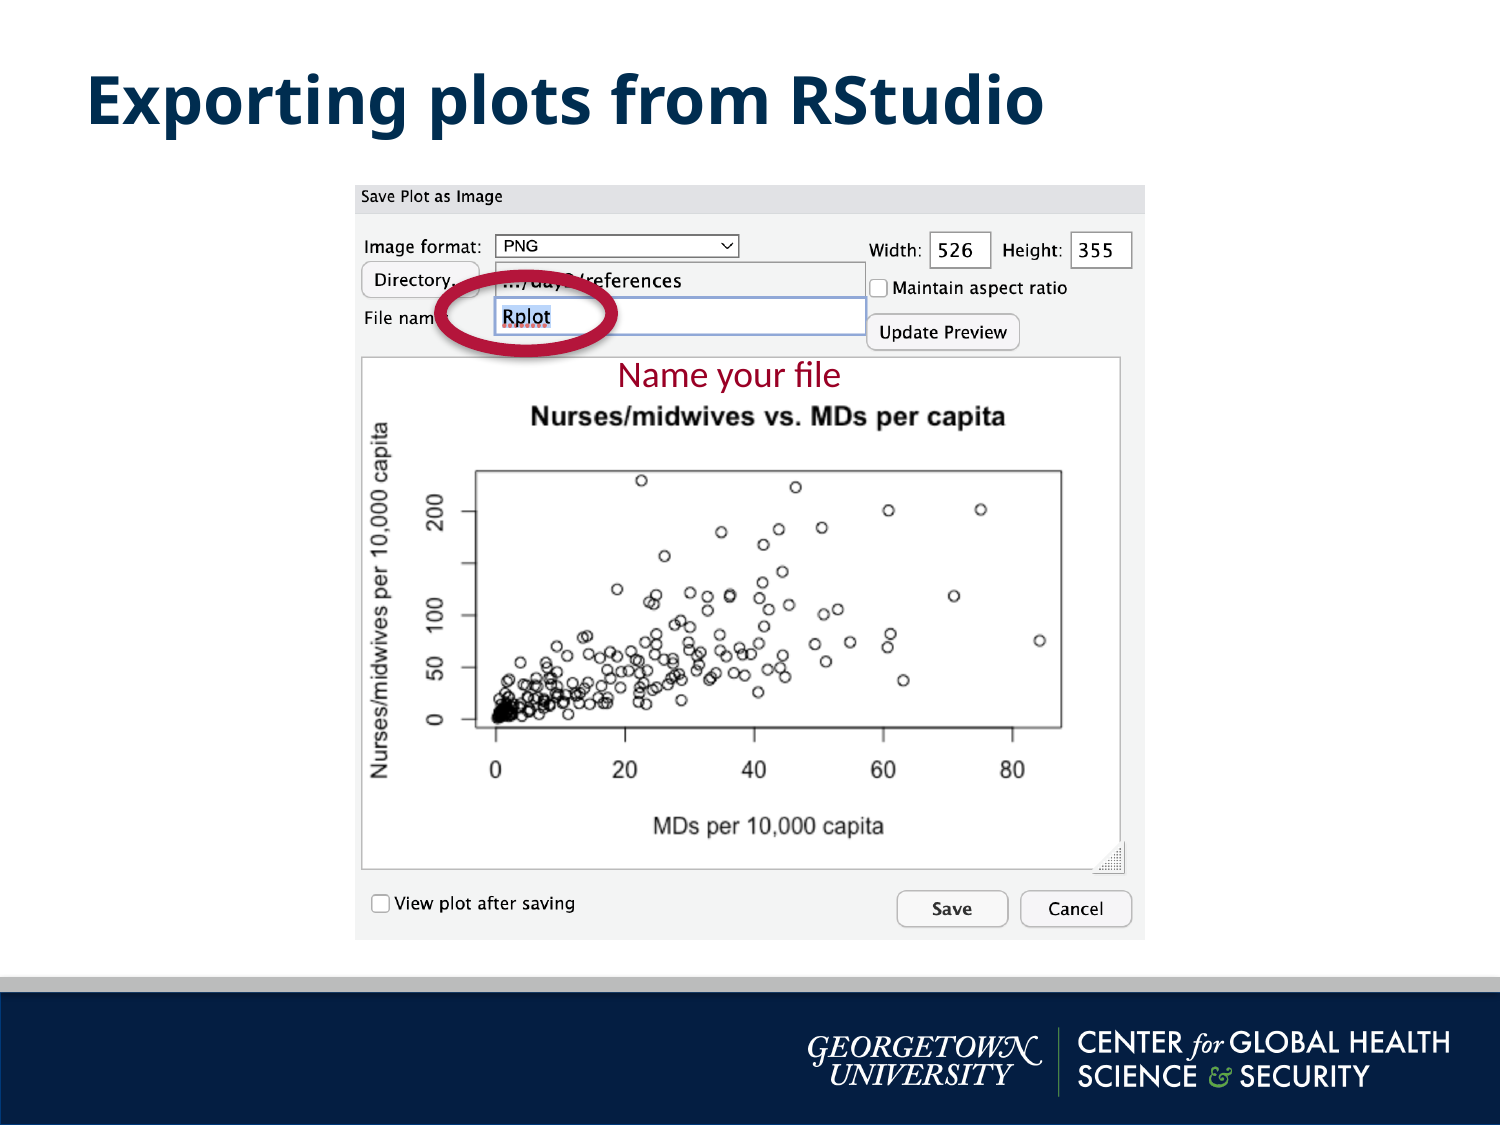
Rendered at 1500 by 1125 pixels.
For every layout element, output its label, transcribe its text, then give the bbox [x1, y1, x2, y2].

picture [808, 1027, 1449, 1097]
picture [355, 185, 1145, 940]
text_box Exporting plots from RStudio [70, 50, 1153, 238]
